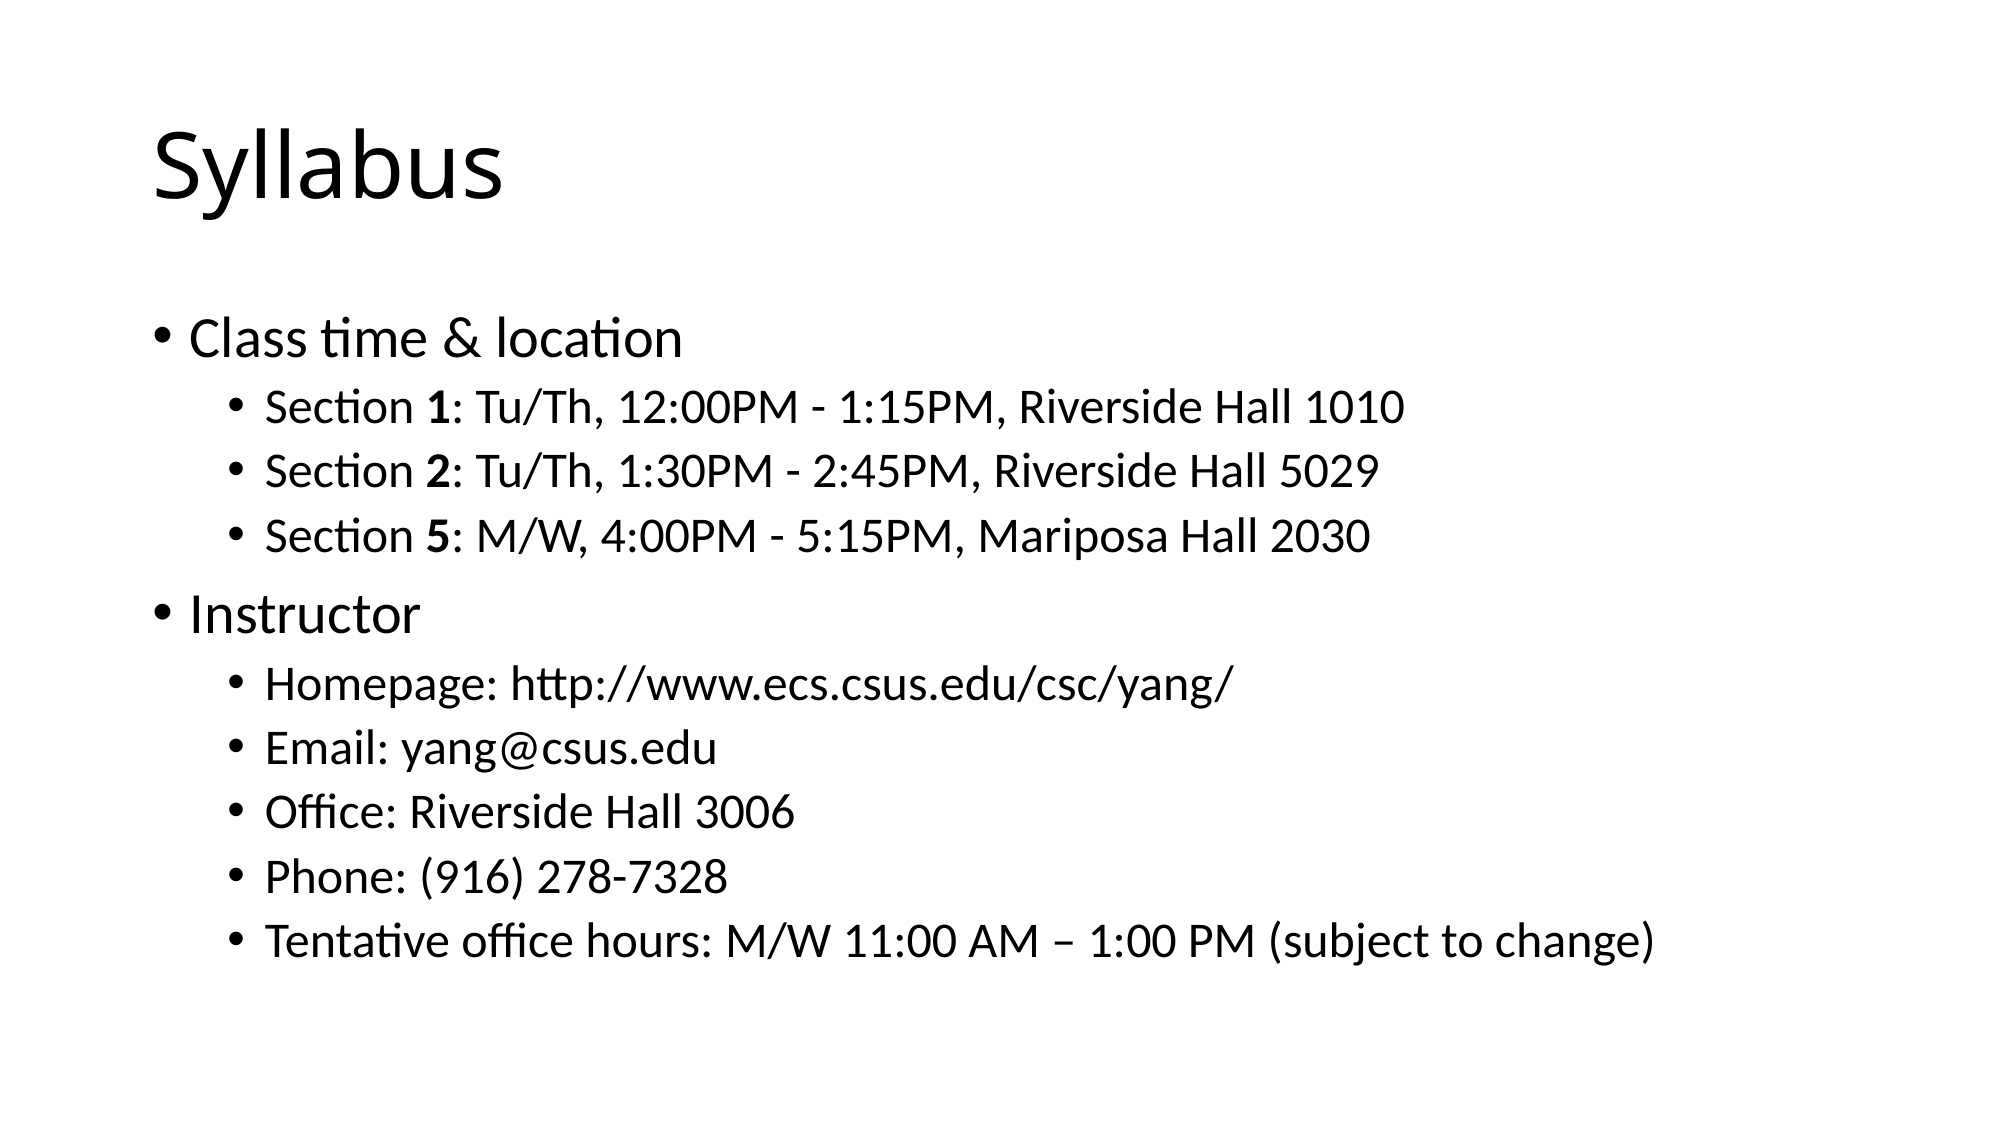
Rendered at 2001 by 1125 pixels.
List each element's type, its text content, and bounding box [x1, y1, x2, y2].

title Syllabus [137, 59, 1863, 278]
list Class time & location Section 1: Tu/Th, 12:00PM - 1:15PM, Riverside Hall 1010 Section 2: Tu/Th, 1:30PM - 2:45PM, Riverside Hall 5029 Section 5: M/W, 4:00PM - 5:15PM, Mariposa Hall 2030 Instructor Homepage: http://www.ecs.csus.edu/csc/yang/ Email: yang@csus.edu Office: Riverside Hall 3006 Phone: (916) 278-7328 Tentative office hours: M/W 11:00 AM – 1:00 PM (subject to change) [137, 299, 1863, 1014]
